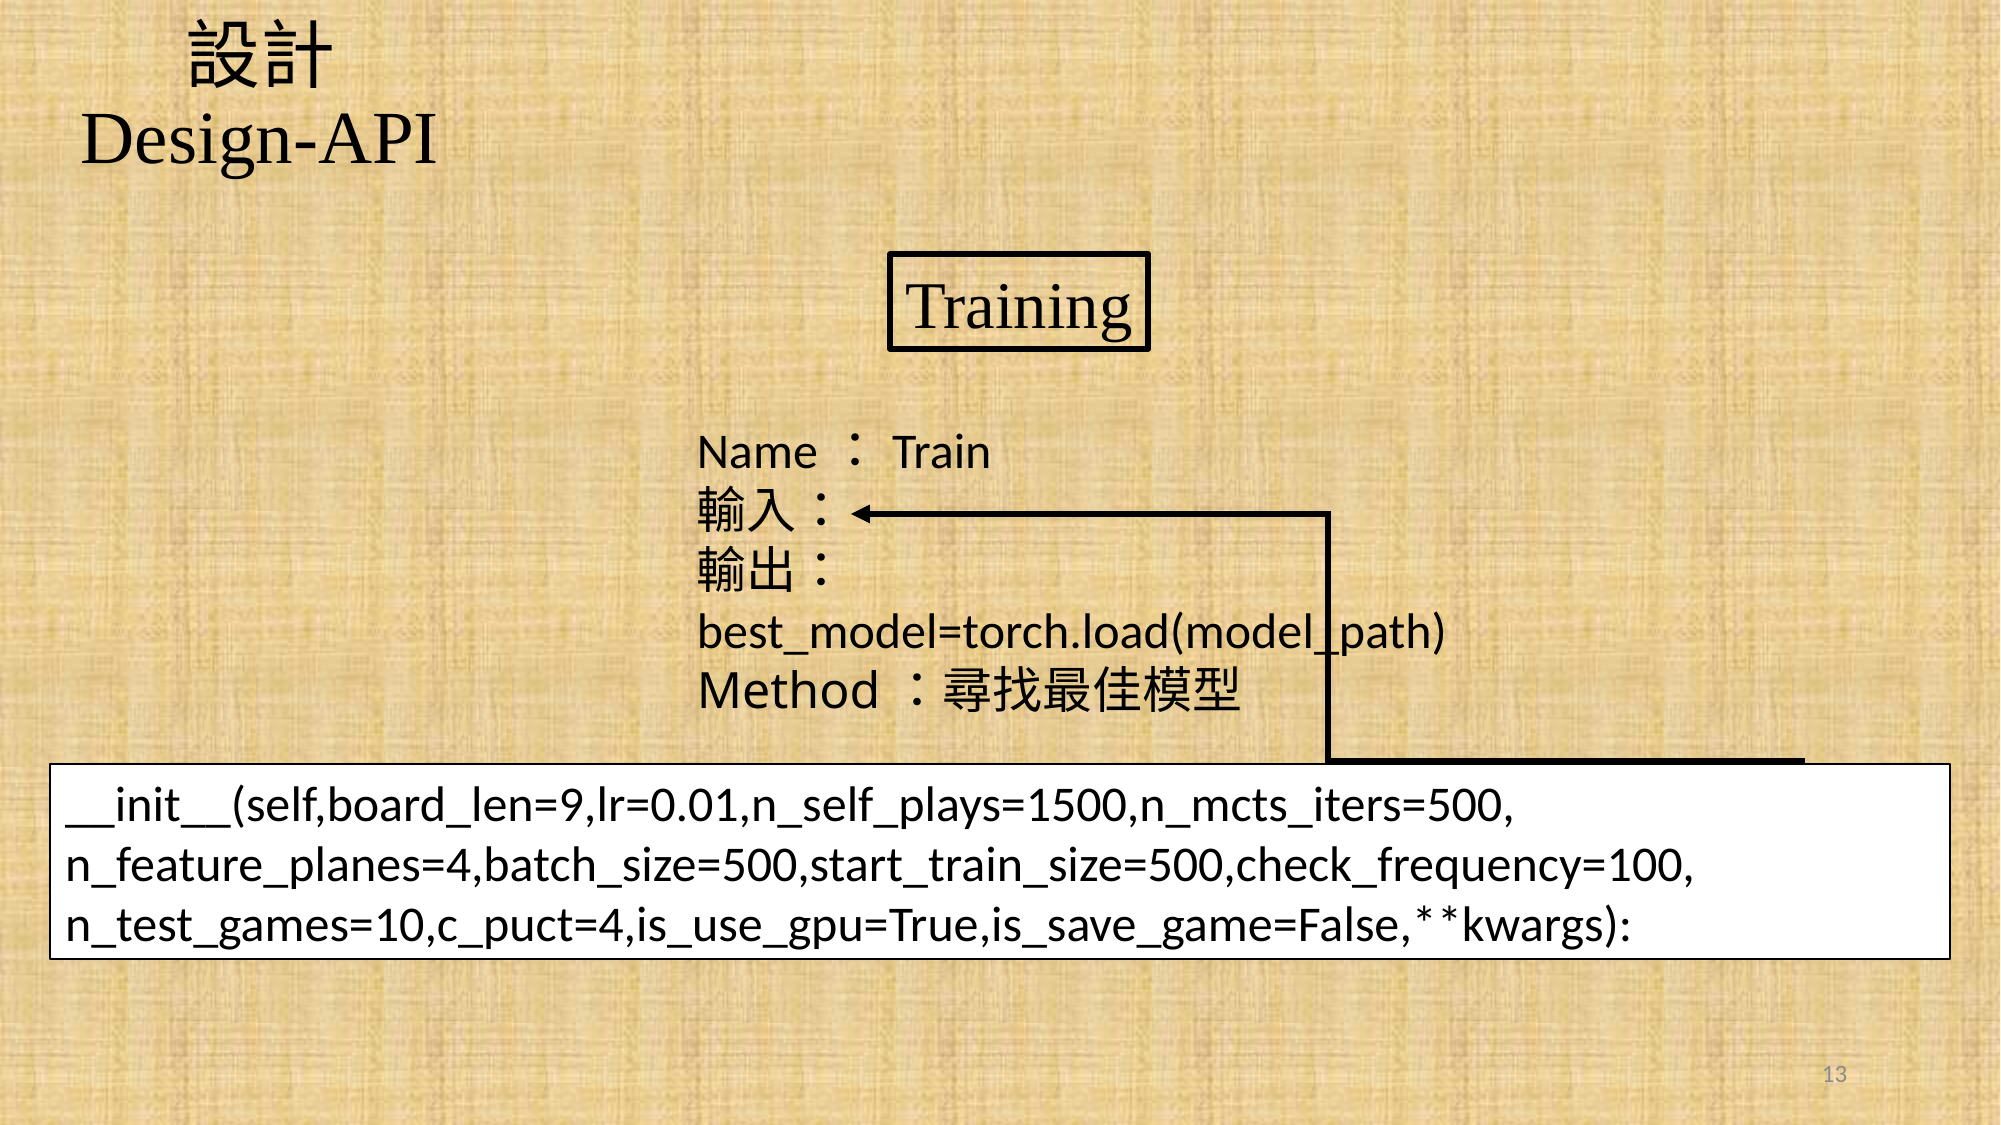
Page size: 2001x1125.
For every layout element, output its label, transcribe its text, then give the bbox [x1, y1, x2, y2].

picture [0, 0, 2001, 1125]
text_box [851, 513, 1805, 762]
text_box __init__(self,board_len=9,lr=0.01,n_self_plays=1500,n_mcts_iters=500, n_feature_planes=4,batch_size=500,start_train_size=500,check_frequency=100, n_test_games=10,c_puct=4,is_use_gpu=True,is_save_game=False,**kwargs): [50, 763, 1950, 959]
text_box Name：Train 輸入： 輸出：best_model=torch.load(model_path) Method：尋找最佳模型 [682, 410, 1522, 726]
title 設計 Design-API [0, 0, 521, 197]
text_box Training [890, 254, 1149, 349]
slide_number 13 [1412, 1042, 1863, 1103]
